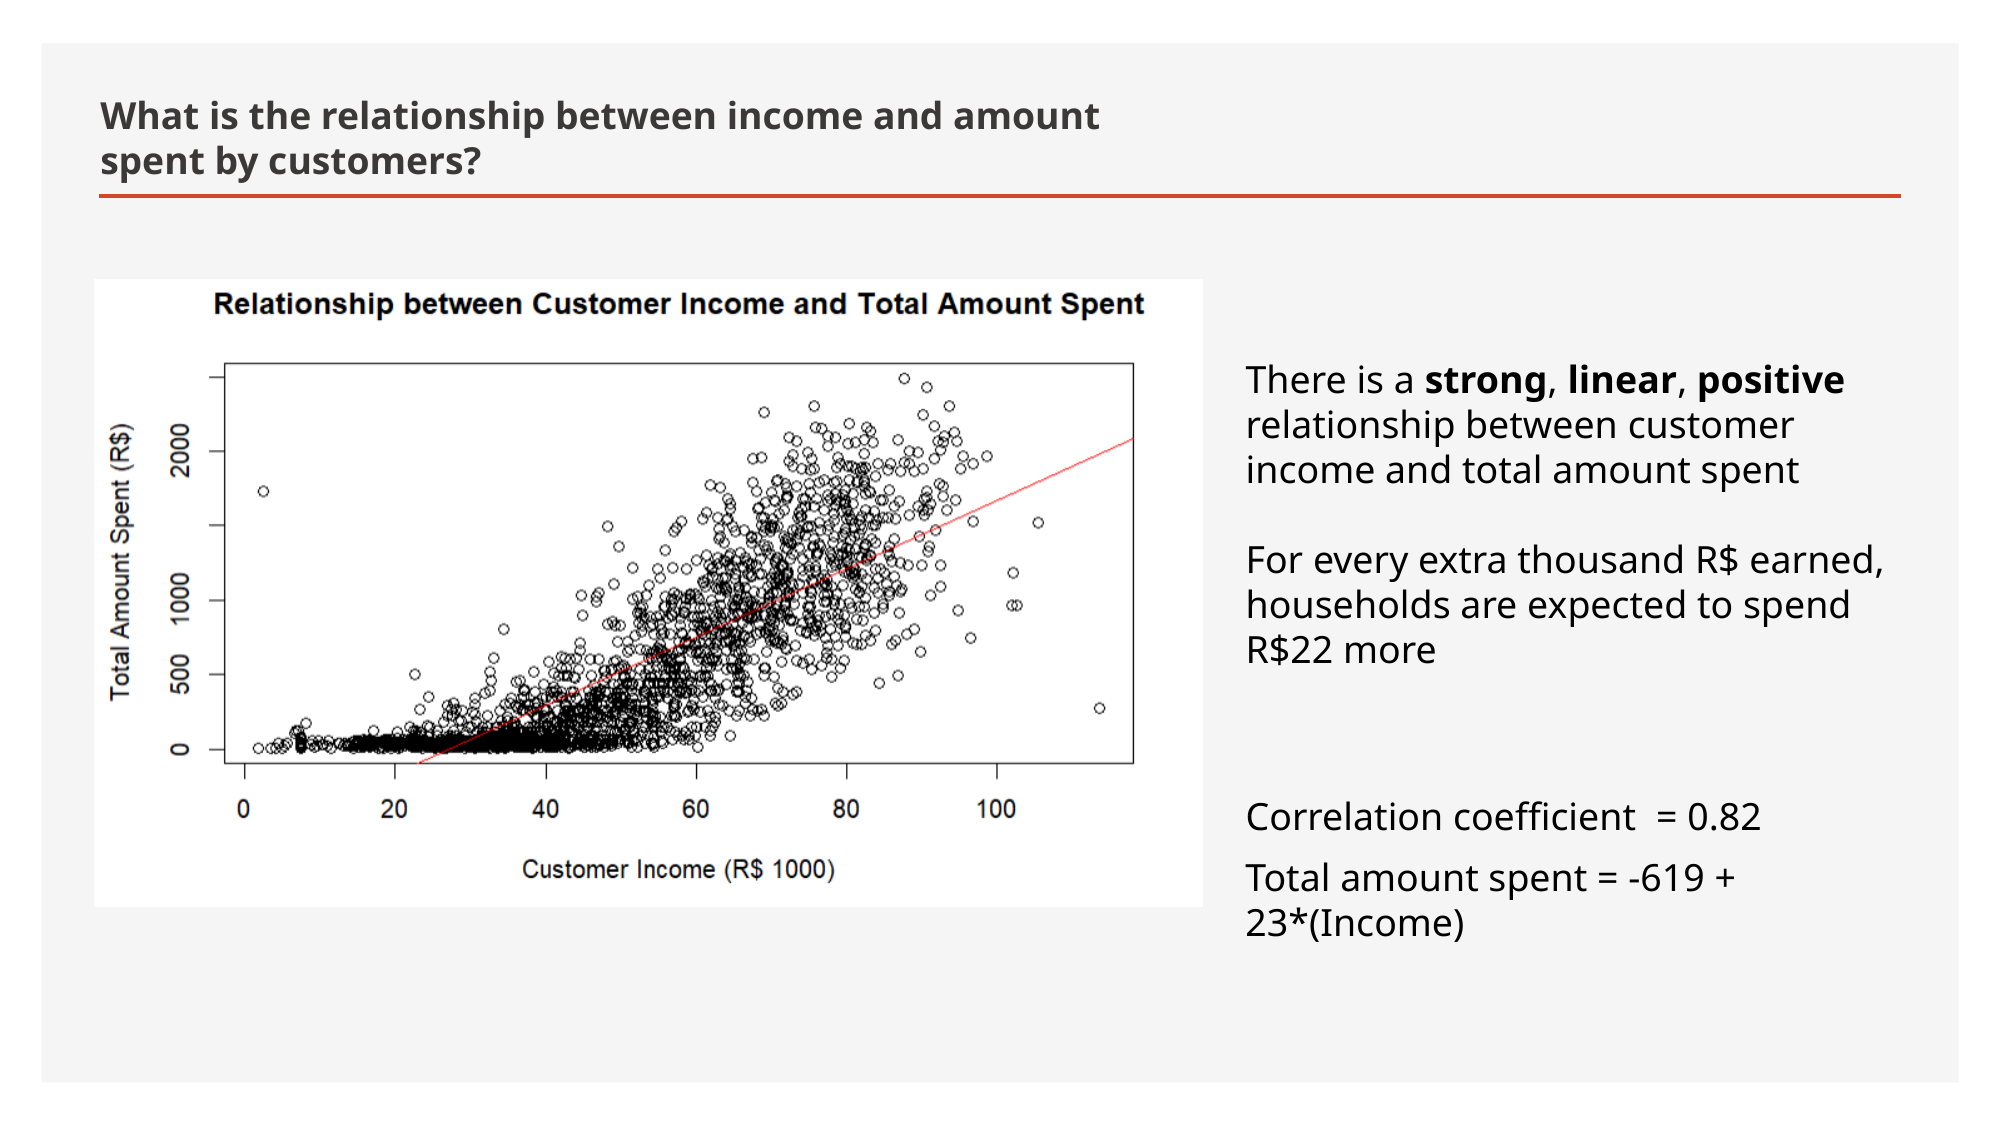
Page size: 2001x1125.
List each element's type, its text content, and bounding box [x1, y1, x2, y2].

text_box Correlation coefficient = 0.82 [1230, 785, 1924, 846]
title What is the relationship between income and amount spent by customers? [85, 84, 1214, 190]
text_box Total amount spent = -619 + 23*(Income) [1230, 846, 1924, 951]
text_box There is a strong, linear, positive relationship between customer income and total amount spent For every extra thousand R$ earned, households are expected to spend R$22 more [1230, 348, 1900, 679]
picture [94, 279, 1203, 907]
